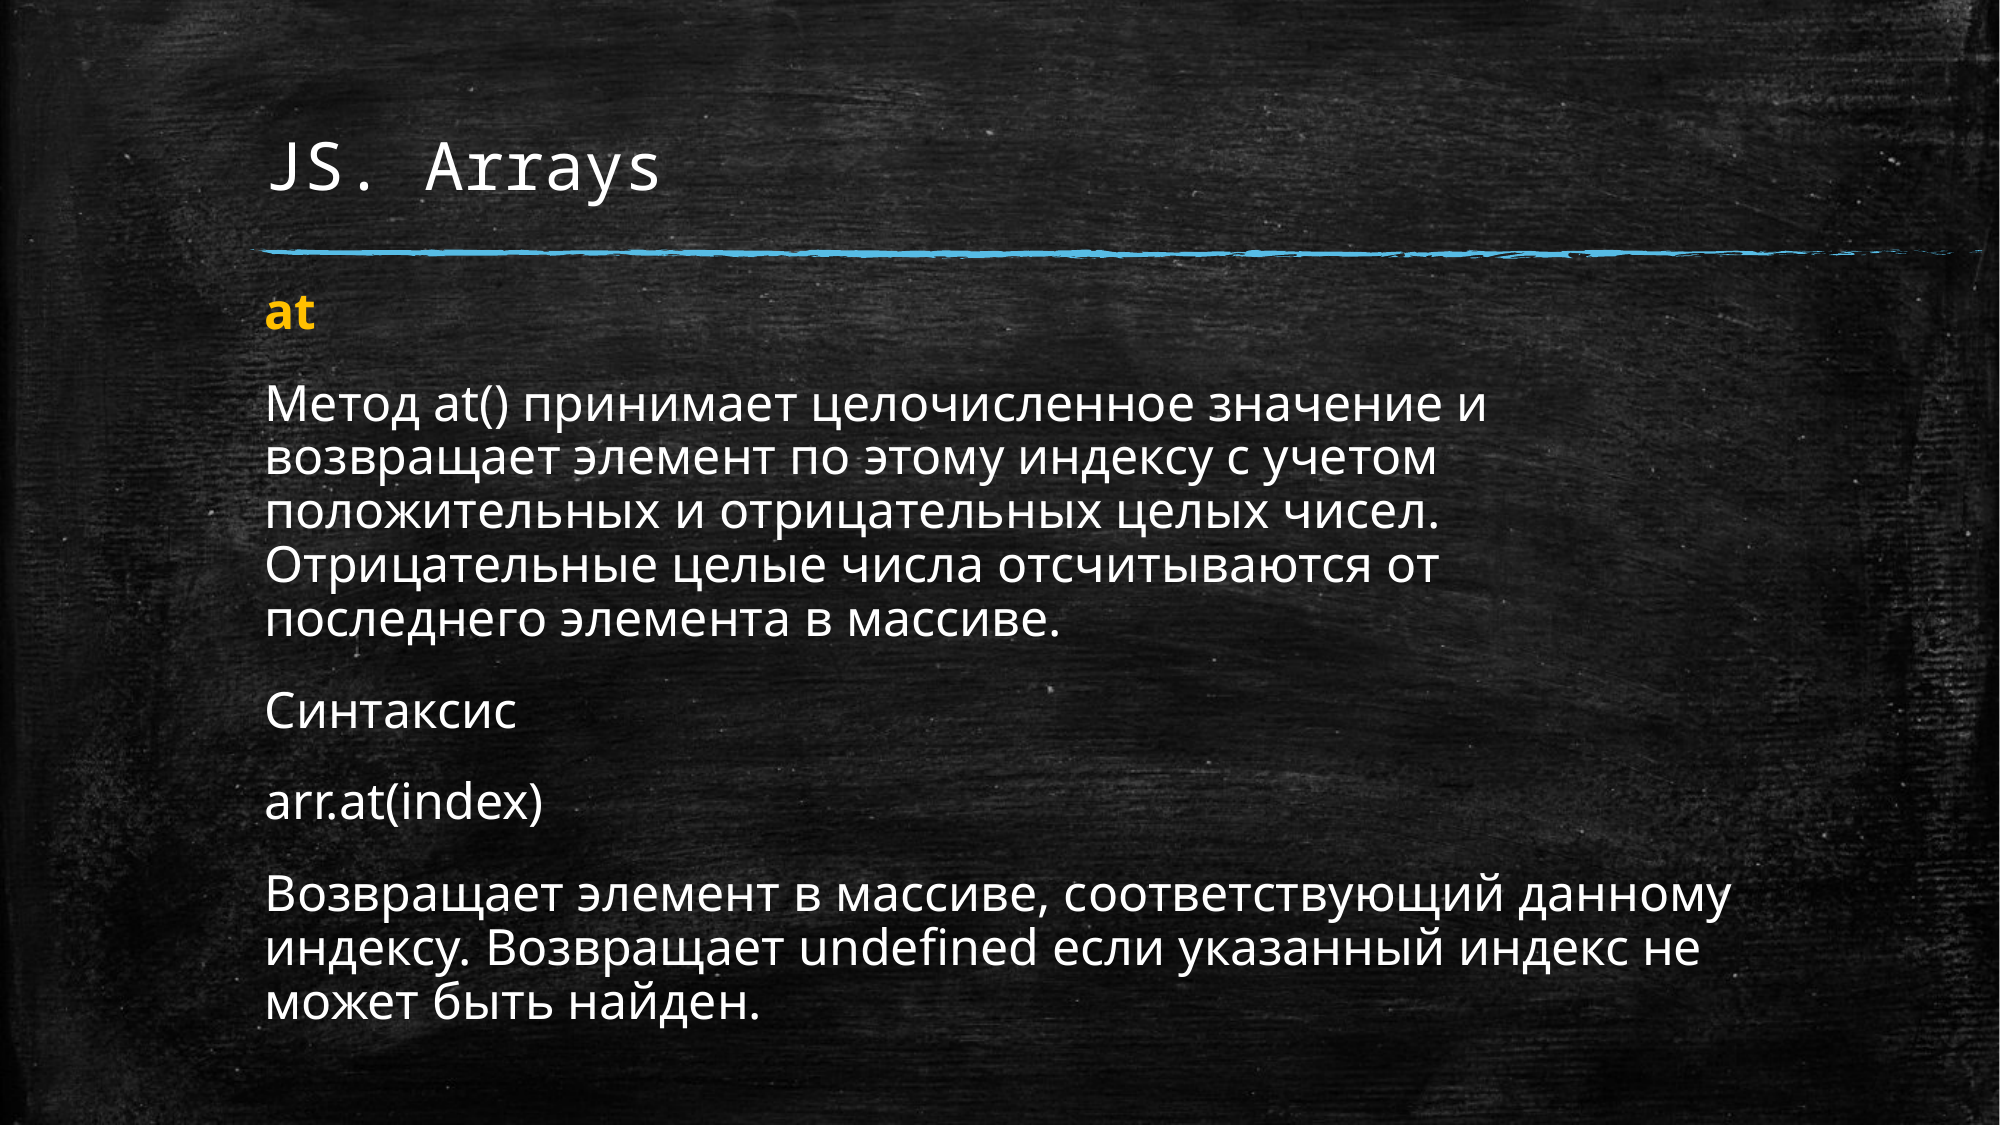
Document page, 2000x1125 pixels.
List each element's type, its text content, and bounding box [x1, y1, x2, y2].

text_box at Метод at() принимает целочисленное значение и возвращает элемент по этому индексу с учетом положительных и отрицательных целых чисел. Отрицательные целые числа отсчитываются от последнего элемента в массиве. Синтаксис arr.at(index) Возвращает элемент в массиве, соответствующий данному индексу. Возвращает undefined если указанный индекс не может быть найден. [249, 278, 1750, 1083]
title JS. Arrays [249, 45, 1750, 213]
